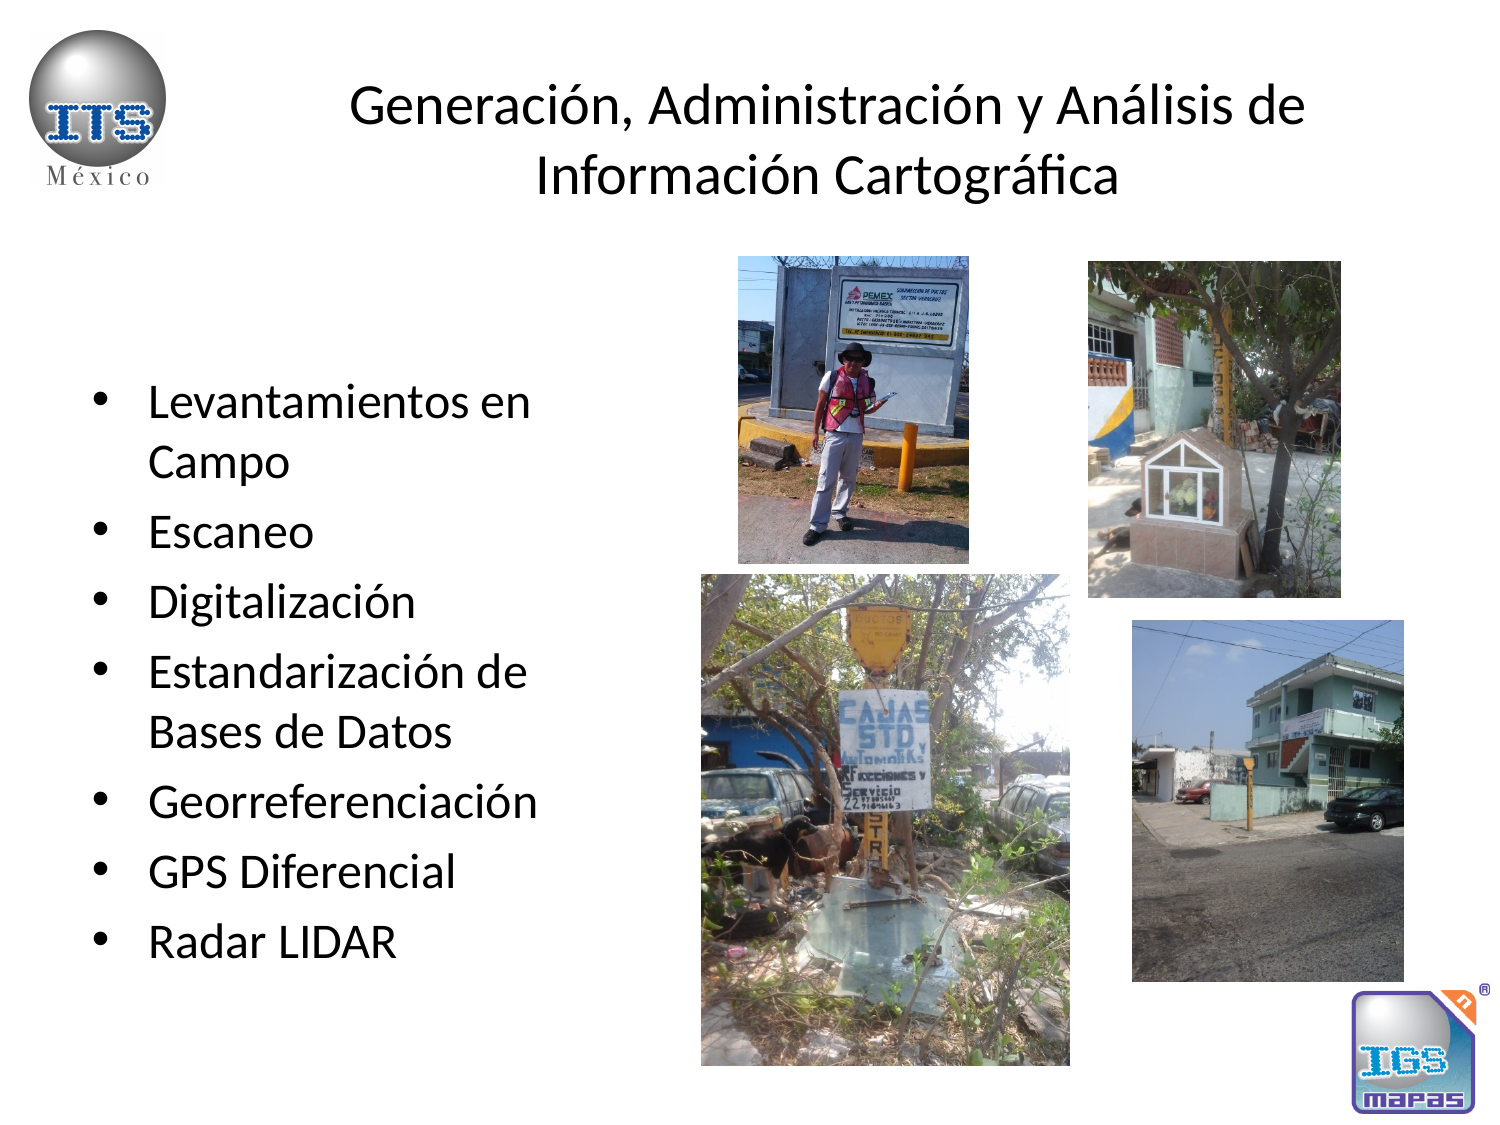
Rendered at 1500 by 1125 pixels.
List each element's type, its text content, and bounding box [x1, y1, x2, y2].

picture [737, 256, 969, 564]
picture [1131, 620, 1490, 1114]
picture [700, 573, 1070, 1067]
picture [1088, 261, 1341, 599]
title Generación, Administración y Análisis de Información Cartográfica [265, 42, 1391, 231]
list Levantamientos en Campo Escaneo Digitalización Estandarización de Bases de Datos Georreferenciación GPS Diferencial Radar LIDAR [76, 290, 668, 1079]
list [29, 30, 166, 185]
